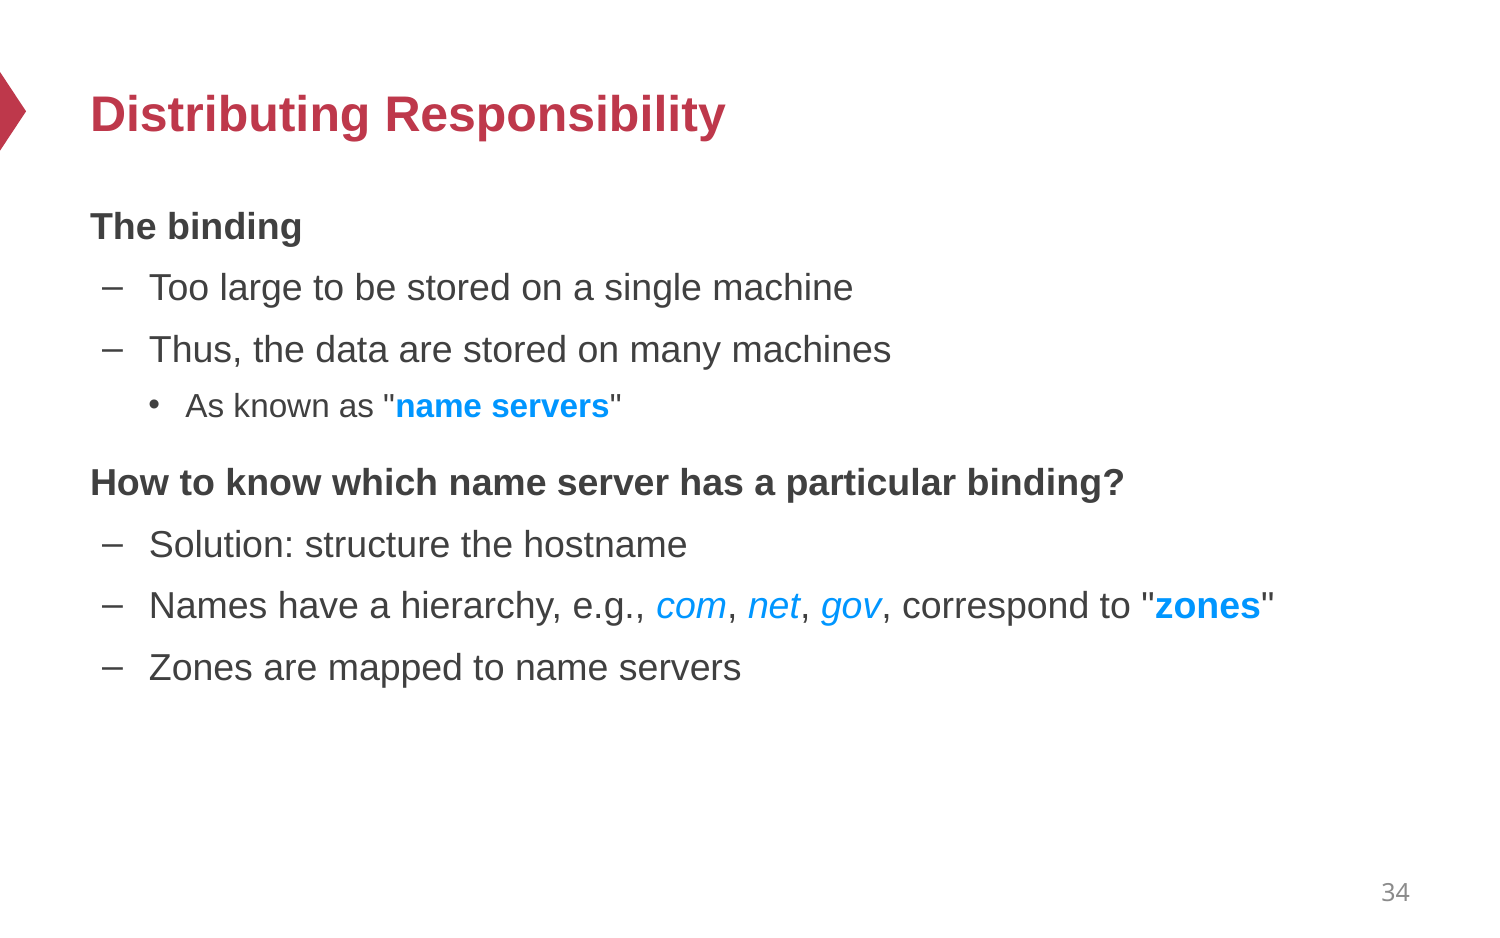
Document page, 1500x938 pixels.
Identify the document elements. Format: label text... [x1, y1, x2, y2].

list The binding Too large to be stored on a single machine Thus, the data are stored on many machines As known as "name servers" How to know which name server has a particular binding? Solution: structure the hostname Names have a hierarchy, e.g., com, net, gov, correspond to "zones" Zones are mapped to name servers [75, 185, 1425, 804]
slide_number 34 [1074, 868, 1425, 919]
title Distributing Responsibility [75, 37, 1425, 185]
